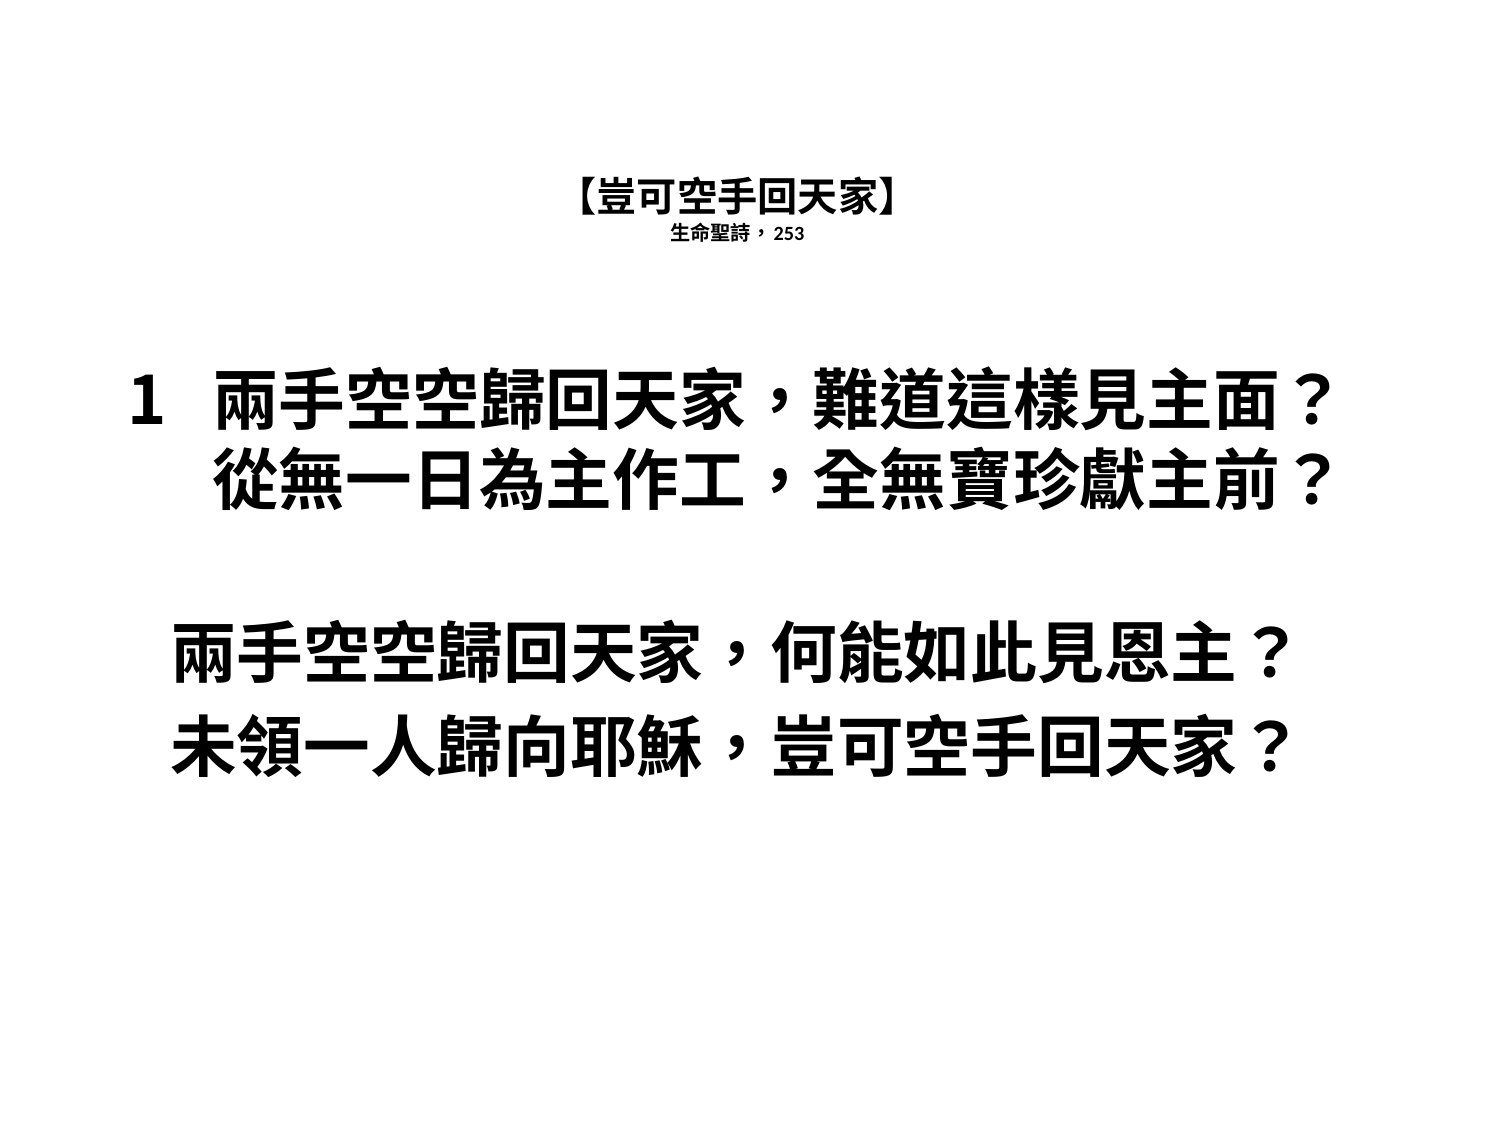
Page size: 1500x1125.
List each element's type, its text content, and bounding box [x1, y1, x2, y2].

title 【豈可空手回天家】 生命聖詩，253 [62, 162, 1413, 350]
list 兩手空空歸回天家，難道這樣見主面？ 從無一日為主作工，全無寶珍獻主前？ 兩手空空歸回天家，何能如此見恩主？ 未領一人歸向耶穌，豈可空手回天家？ [62, 350, 1413, 1093]
